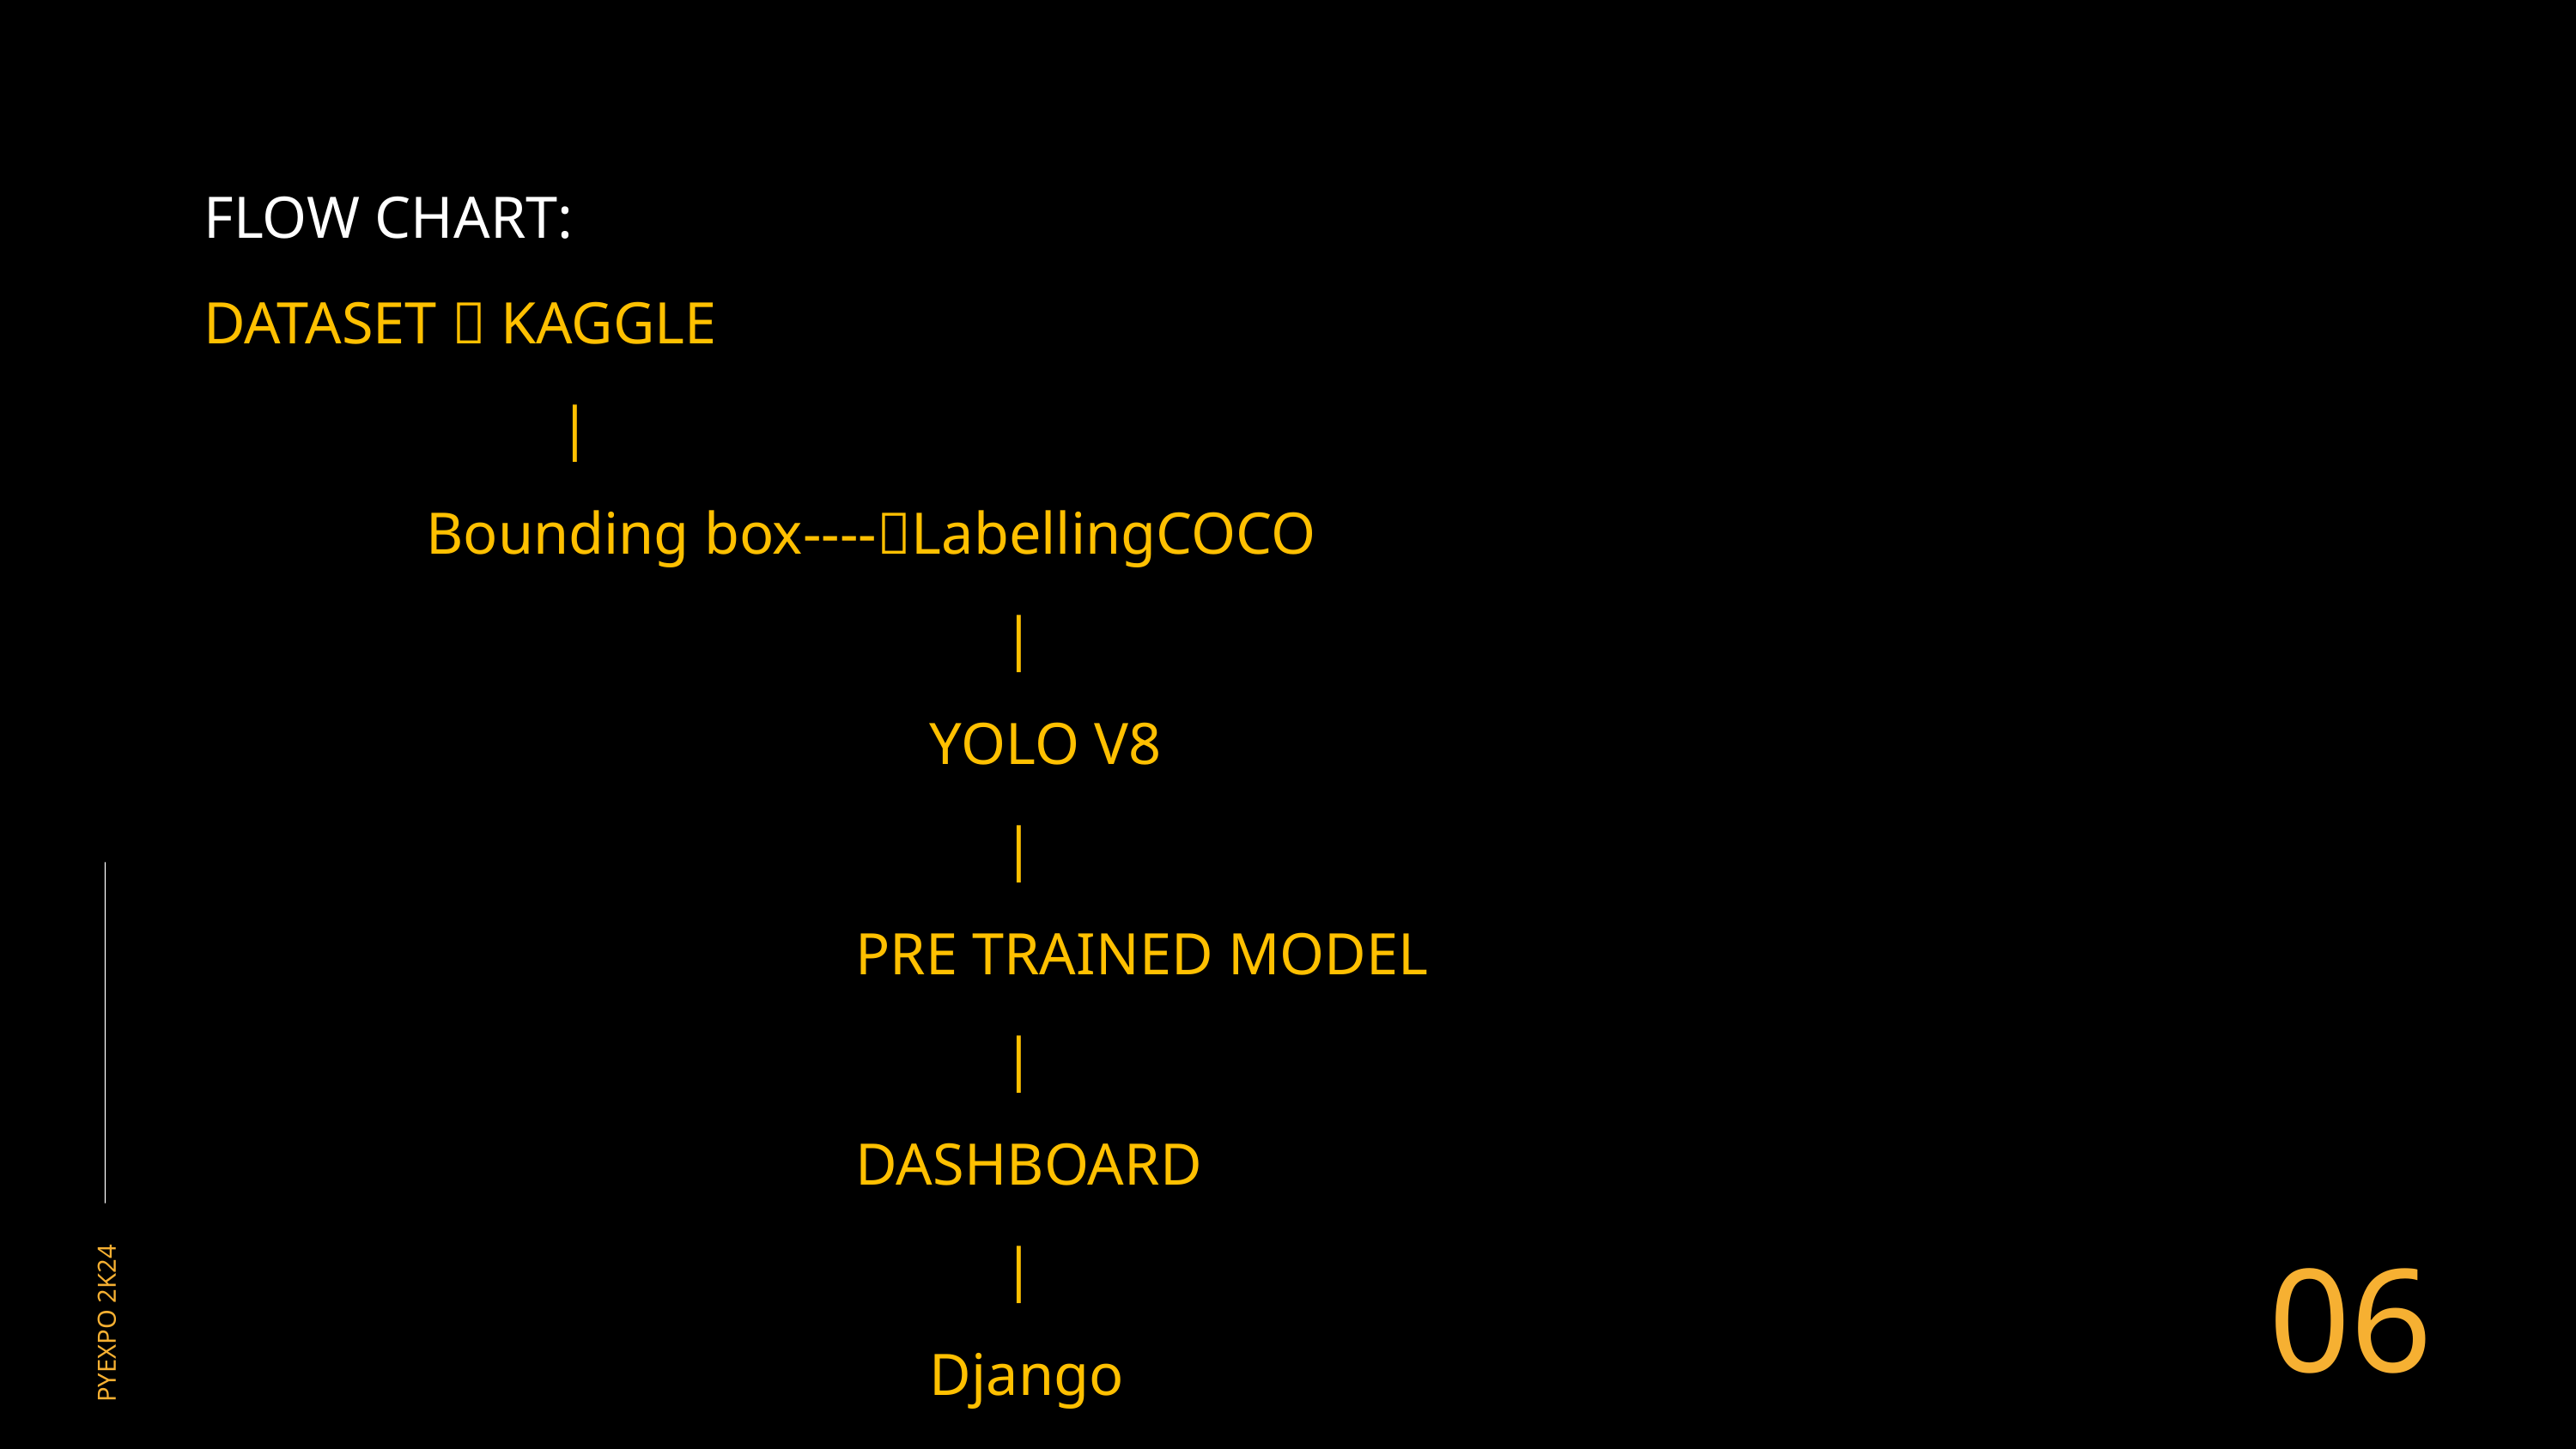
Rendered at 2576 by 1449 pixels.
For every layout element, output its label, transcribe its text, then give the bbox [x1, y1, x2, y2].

text_box FLOW CHART: DATASET  KAGGLE | Bounding box----LabellingCOCO | YOLO V8 | PRE TRAINED MODEL | DASHBOARD | Django [204, 144, 1667, 1449]
text_box PYEXPO 2K24 [85, 1185, 121, 1403]
text_box 06 [2269, 1234, 2576, 1402]
